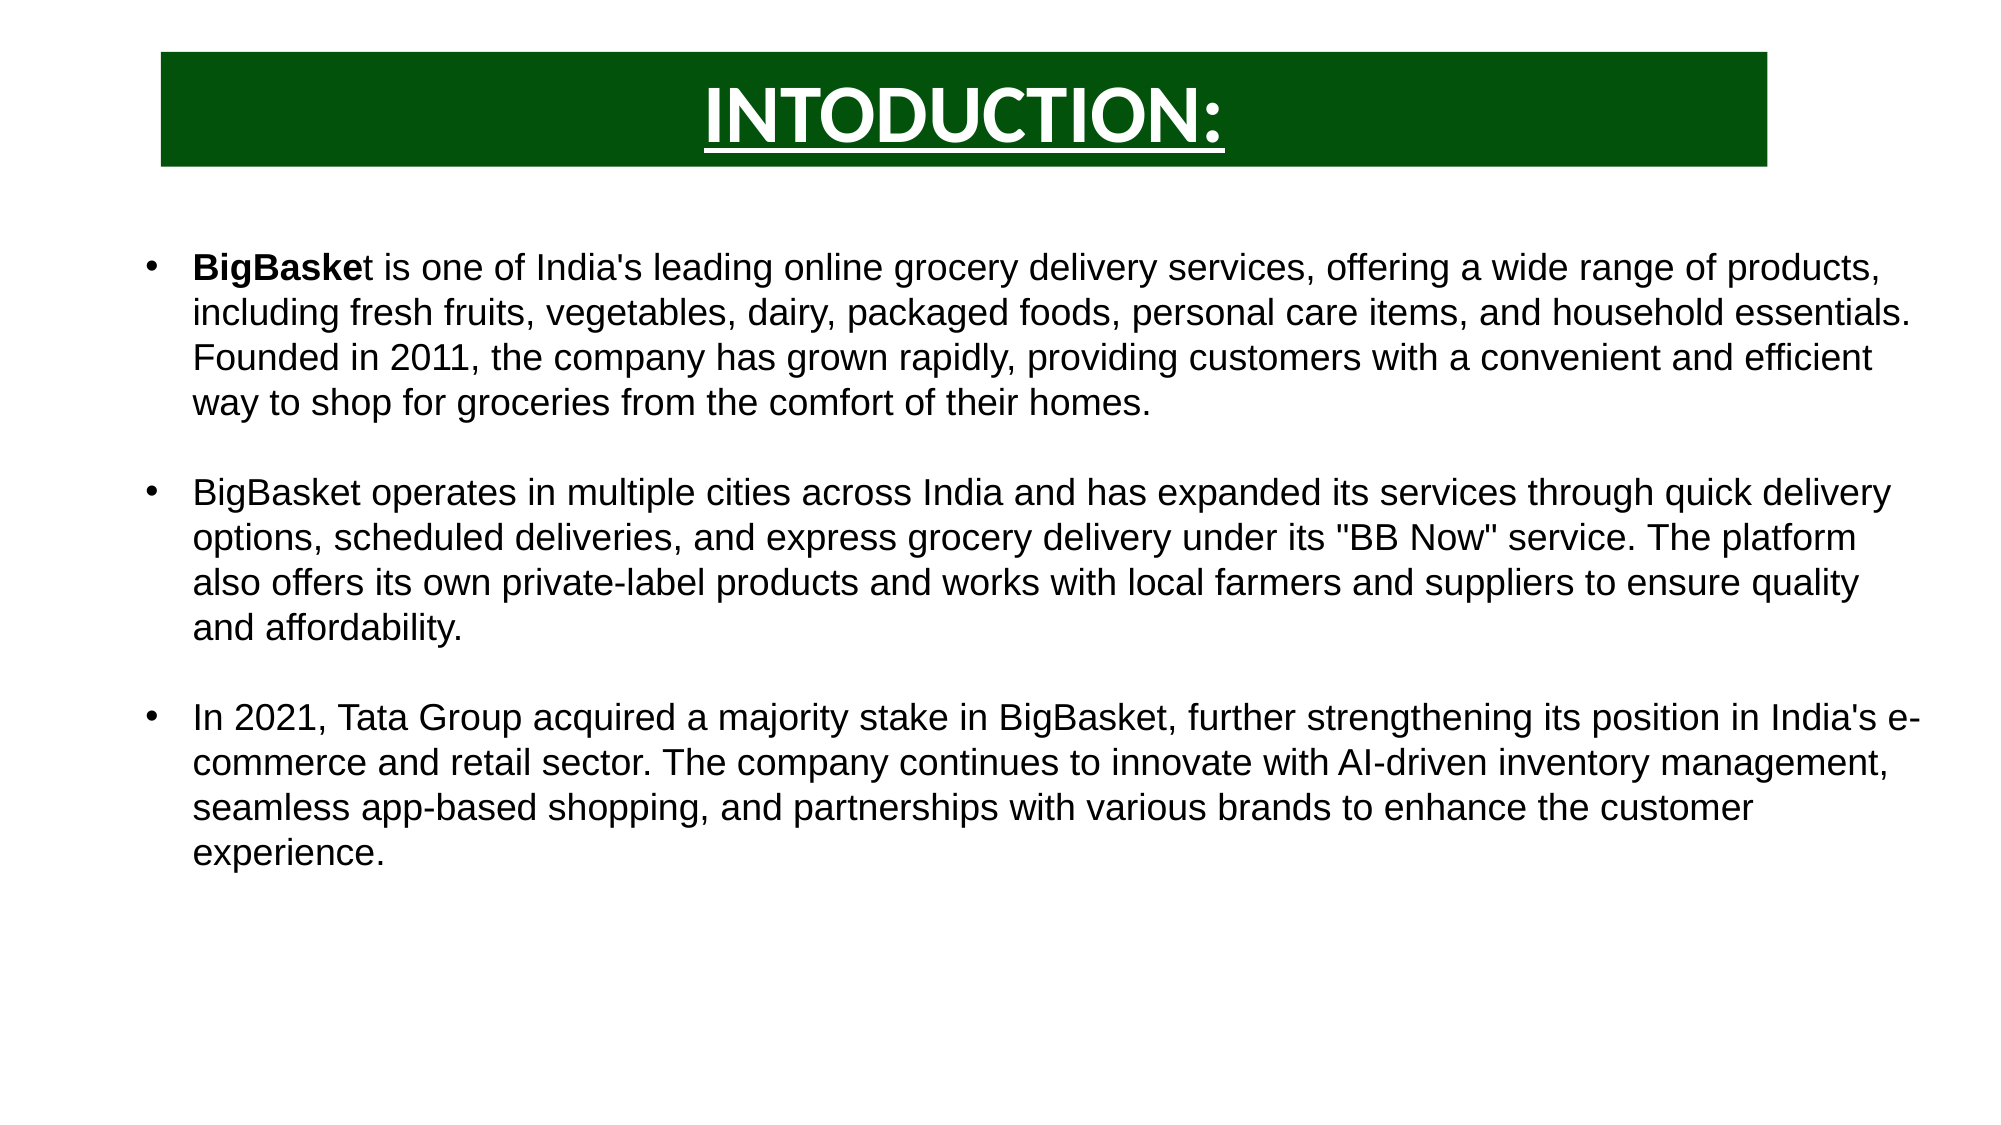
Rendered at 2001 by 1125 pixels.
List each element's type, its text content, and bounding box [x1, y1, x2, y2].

text_box BigBasket is one of India's leading online grocery delivery services, offering a wide range of products, including fresh fruits, vegetables, dairy, packaged foods, personal care items, and household essentials. Founded in 2011, the company has grown rapidly, providing customers with a convenient and efficient way to shop for groceries from the comfort of their homes. BigBasket operates in multiple cities across India and has expanded its services through quick delivery options, scheduled deliveries, and express grocery delivery under its "BB Now" service. The platform also offers its own private-label products and works with local farmers and suppliers to ensure quality and affordability. In 2021, Tata Group acquired a majority stake in BigBasket, further strengthening its position in India's e-commerce and retail sector. The company continues to innovate with AI-driven inventory management, seamless app-based shopping, and partnerships with various brands to enhance the customer experience. [130, 235, 1938, 881]
text_box INTODUCTION: [160, 51, 1768, 167]
